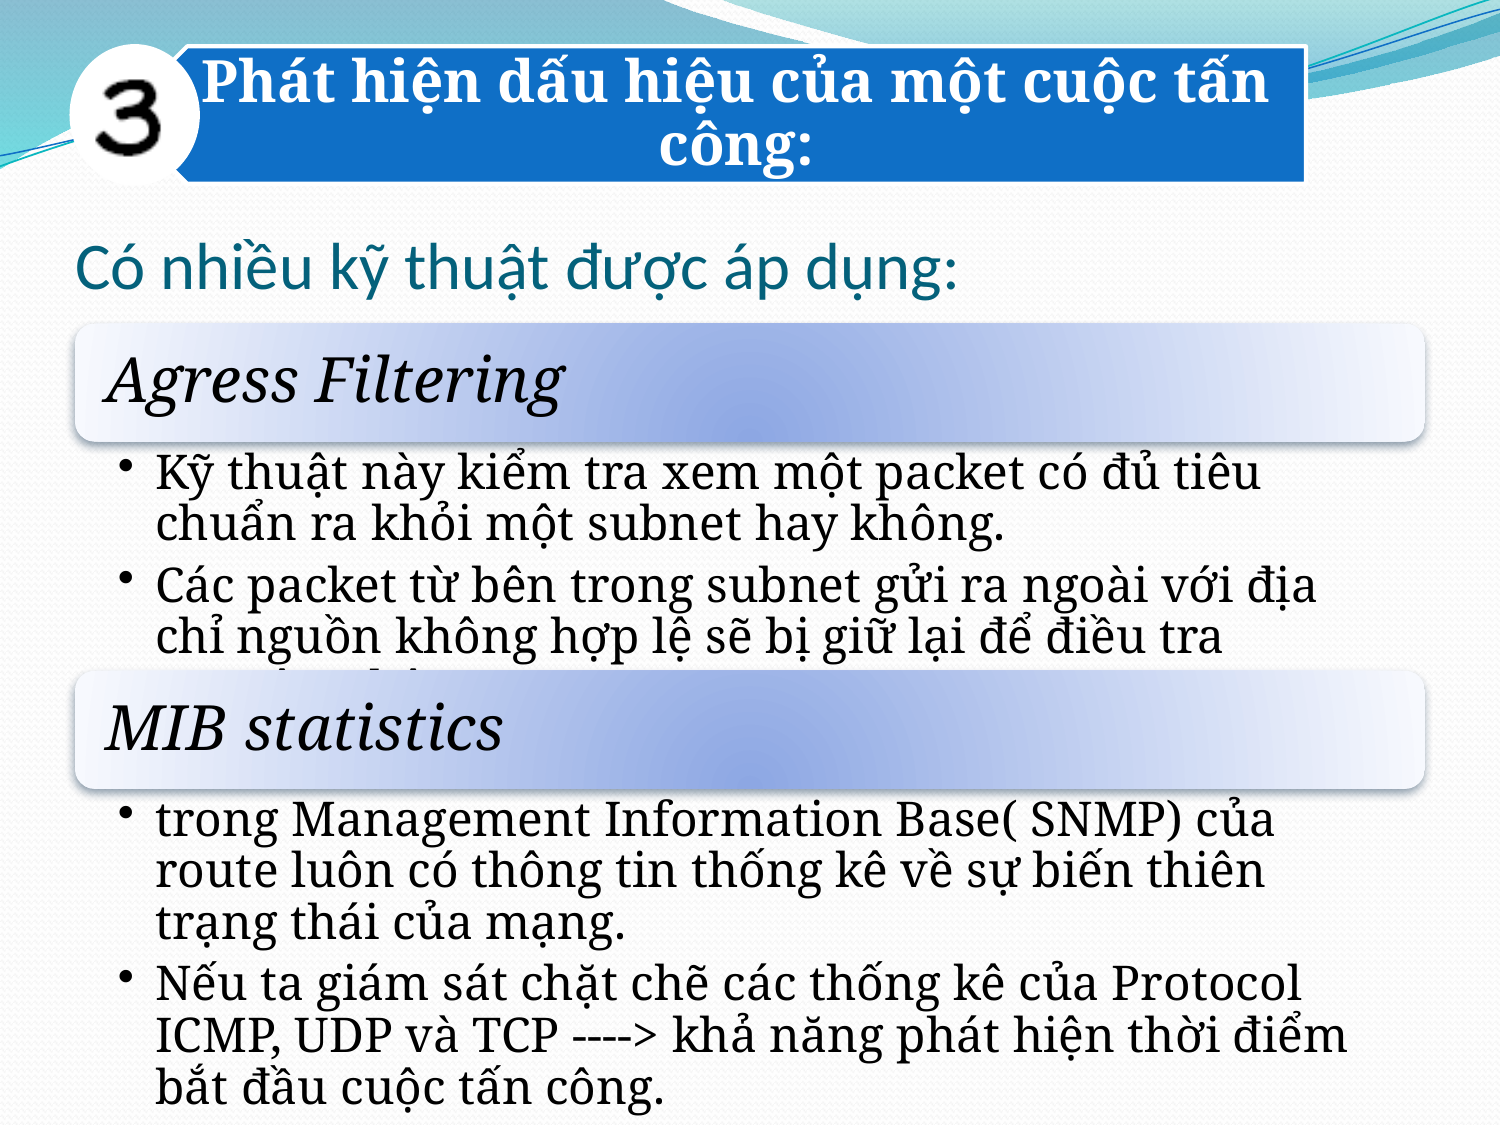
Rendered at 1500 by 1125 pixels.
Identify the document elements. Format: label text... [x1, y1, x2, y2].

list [74, 317, 1426, 1076]
text_box [69, 46, 118, 182]
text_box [118, 45, 1307, 184]
title Có nhiều kỹ thuật được áp dụng: [75, 115, 1425, 303]
